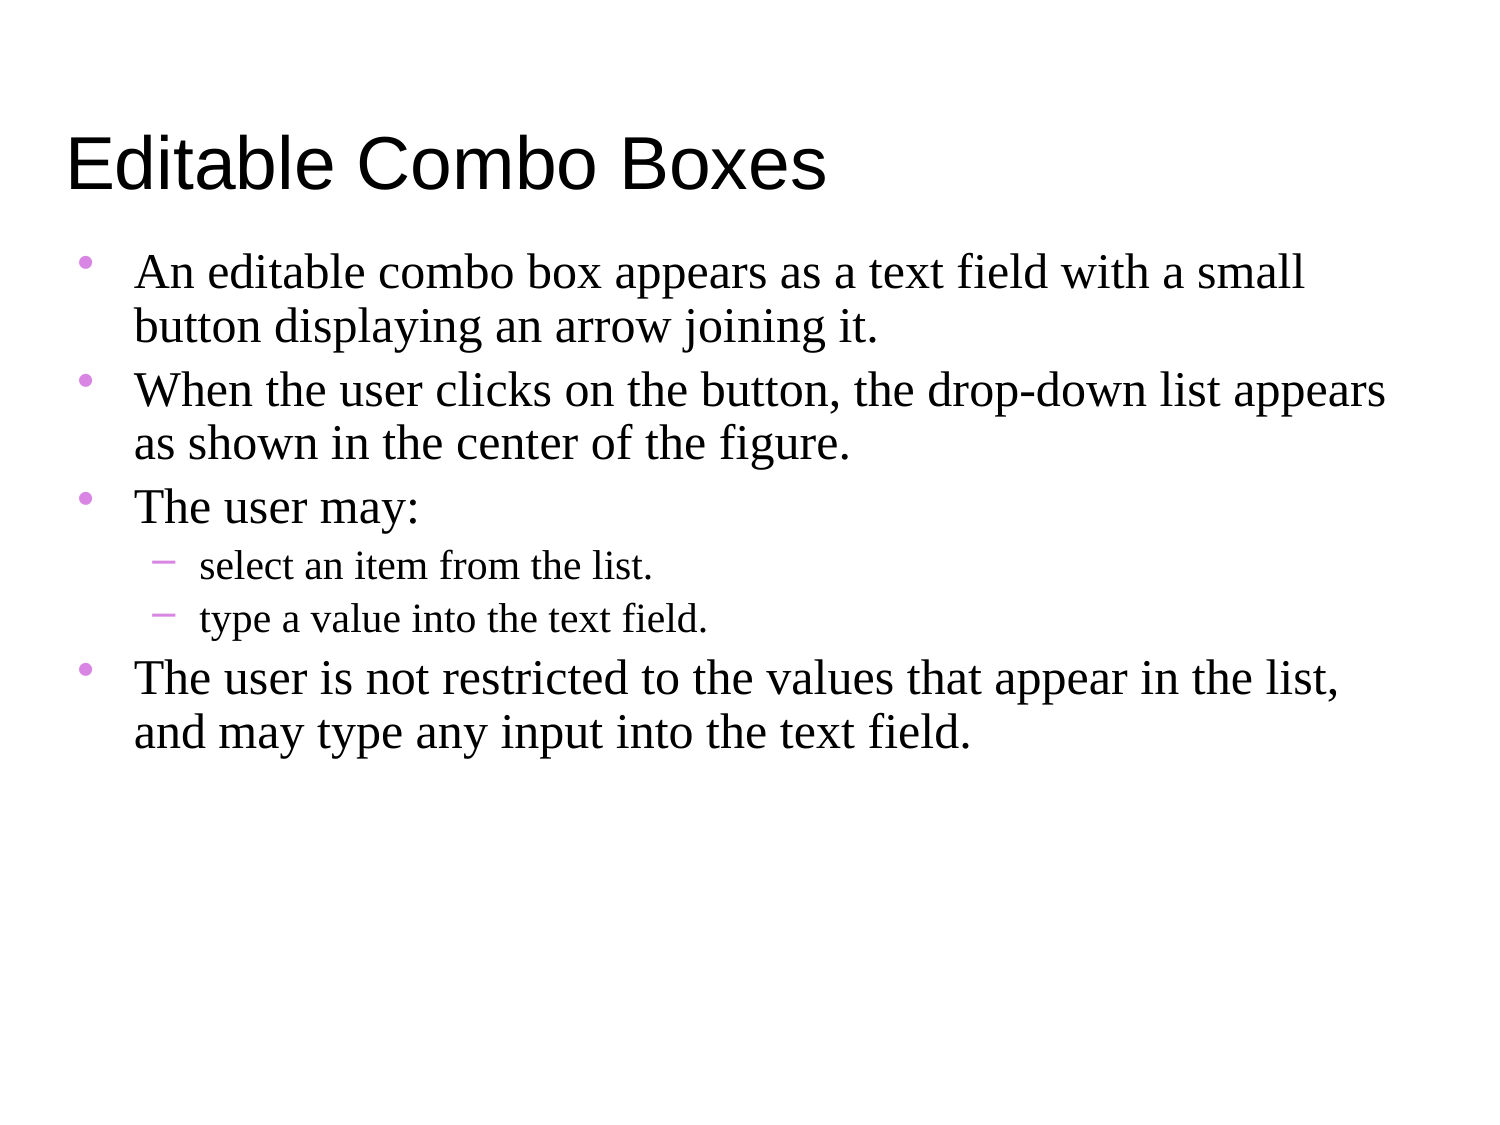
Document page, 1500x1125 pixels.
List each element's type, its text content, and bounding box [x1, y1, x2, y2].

title Editable Combo Boxes [49, 49, 1463, 213]
list An editable combo box appears as a text field with a small button displaying an arrow joining it. When the user clicks on the button, the drop-down list appears as shown in the center of the figure. The user may: select an item from the list. type a value into the text field. The user is not restricted to the values that appear in the list, and may type any input into the text field. [62, 237, 1426, 1013]
